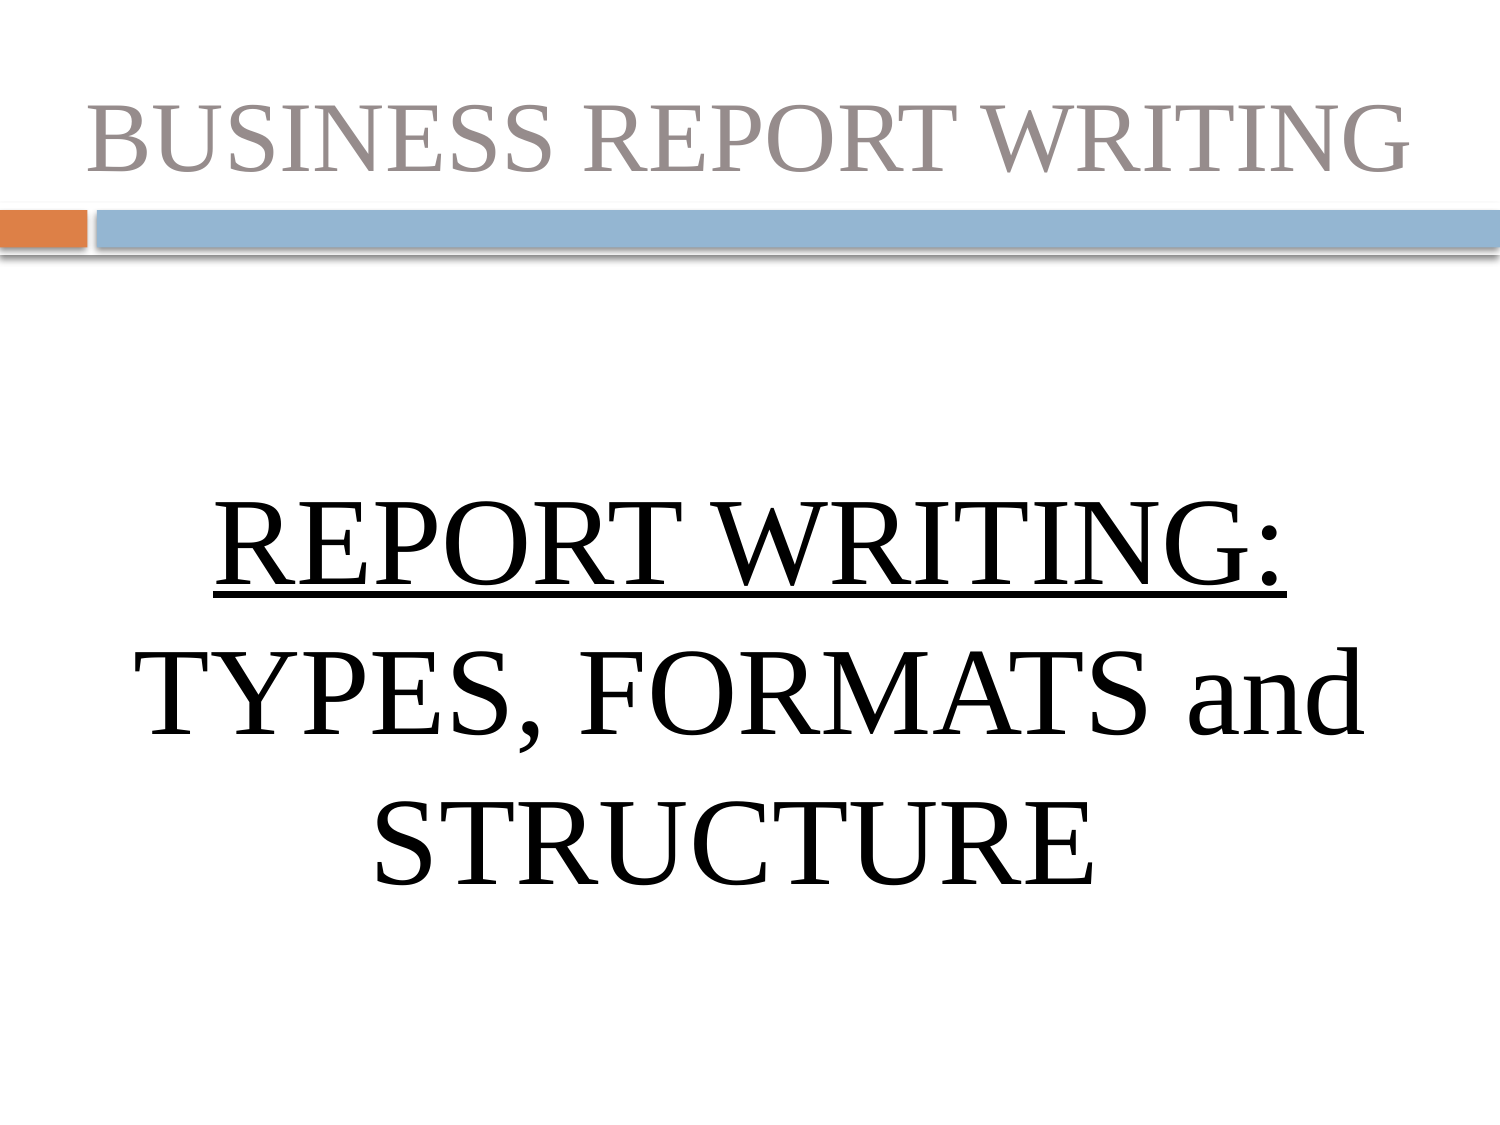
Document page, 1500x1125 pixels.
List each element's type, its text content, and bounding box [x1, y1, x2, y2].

title BUSINESS REPORT WRITING [0, 37, 1500, 225]
list REPORT WRITING: TYPES, FORMATS and STRUCTURE [75, 287, 1425, 1050]
